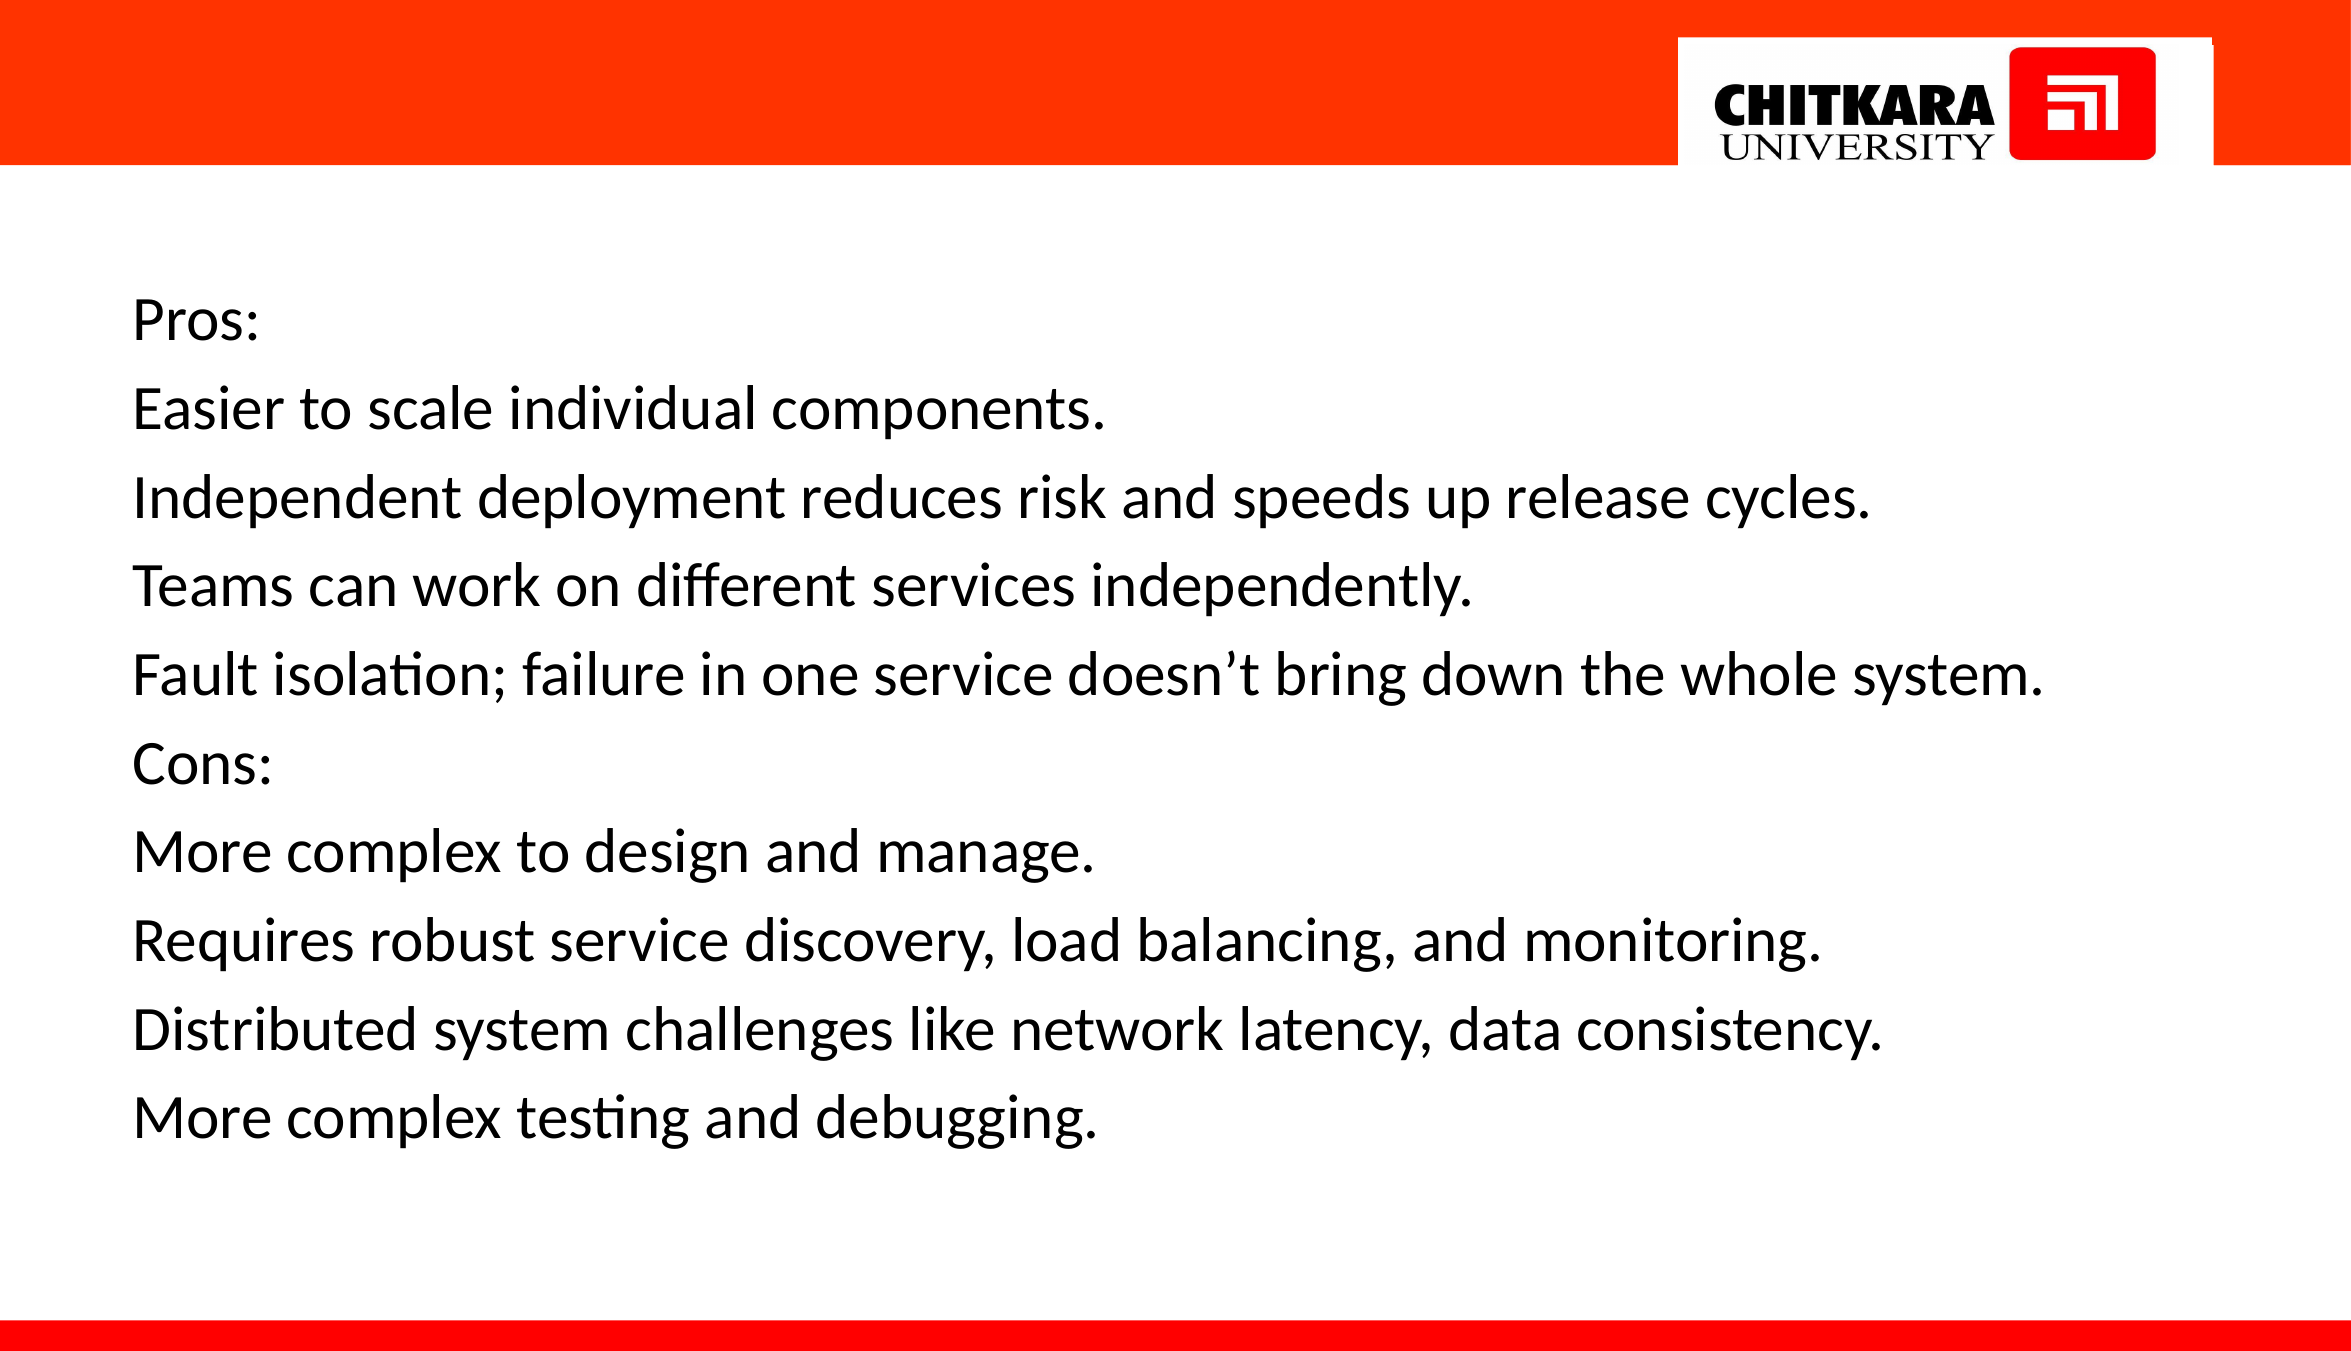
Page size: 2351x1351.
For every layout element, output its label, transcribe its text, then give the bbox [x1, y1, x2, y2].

list Pros: Easier to scale individual components. Independent deployment reduces risk and speeds up release cycles. Teams can work on different services independently. Fault isolation; failure in one service doesn’t bring down the whole system. Cons: More complex to design and manage. Requires robust service discovery, load balancing, and monitoring. Distributed system challenges like network latency, data consistency. More complex testing and debugging. [117, 270, 2234, 1162]
picture [1684, 44, 2179, 165]
